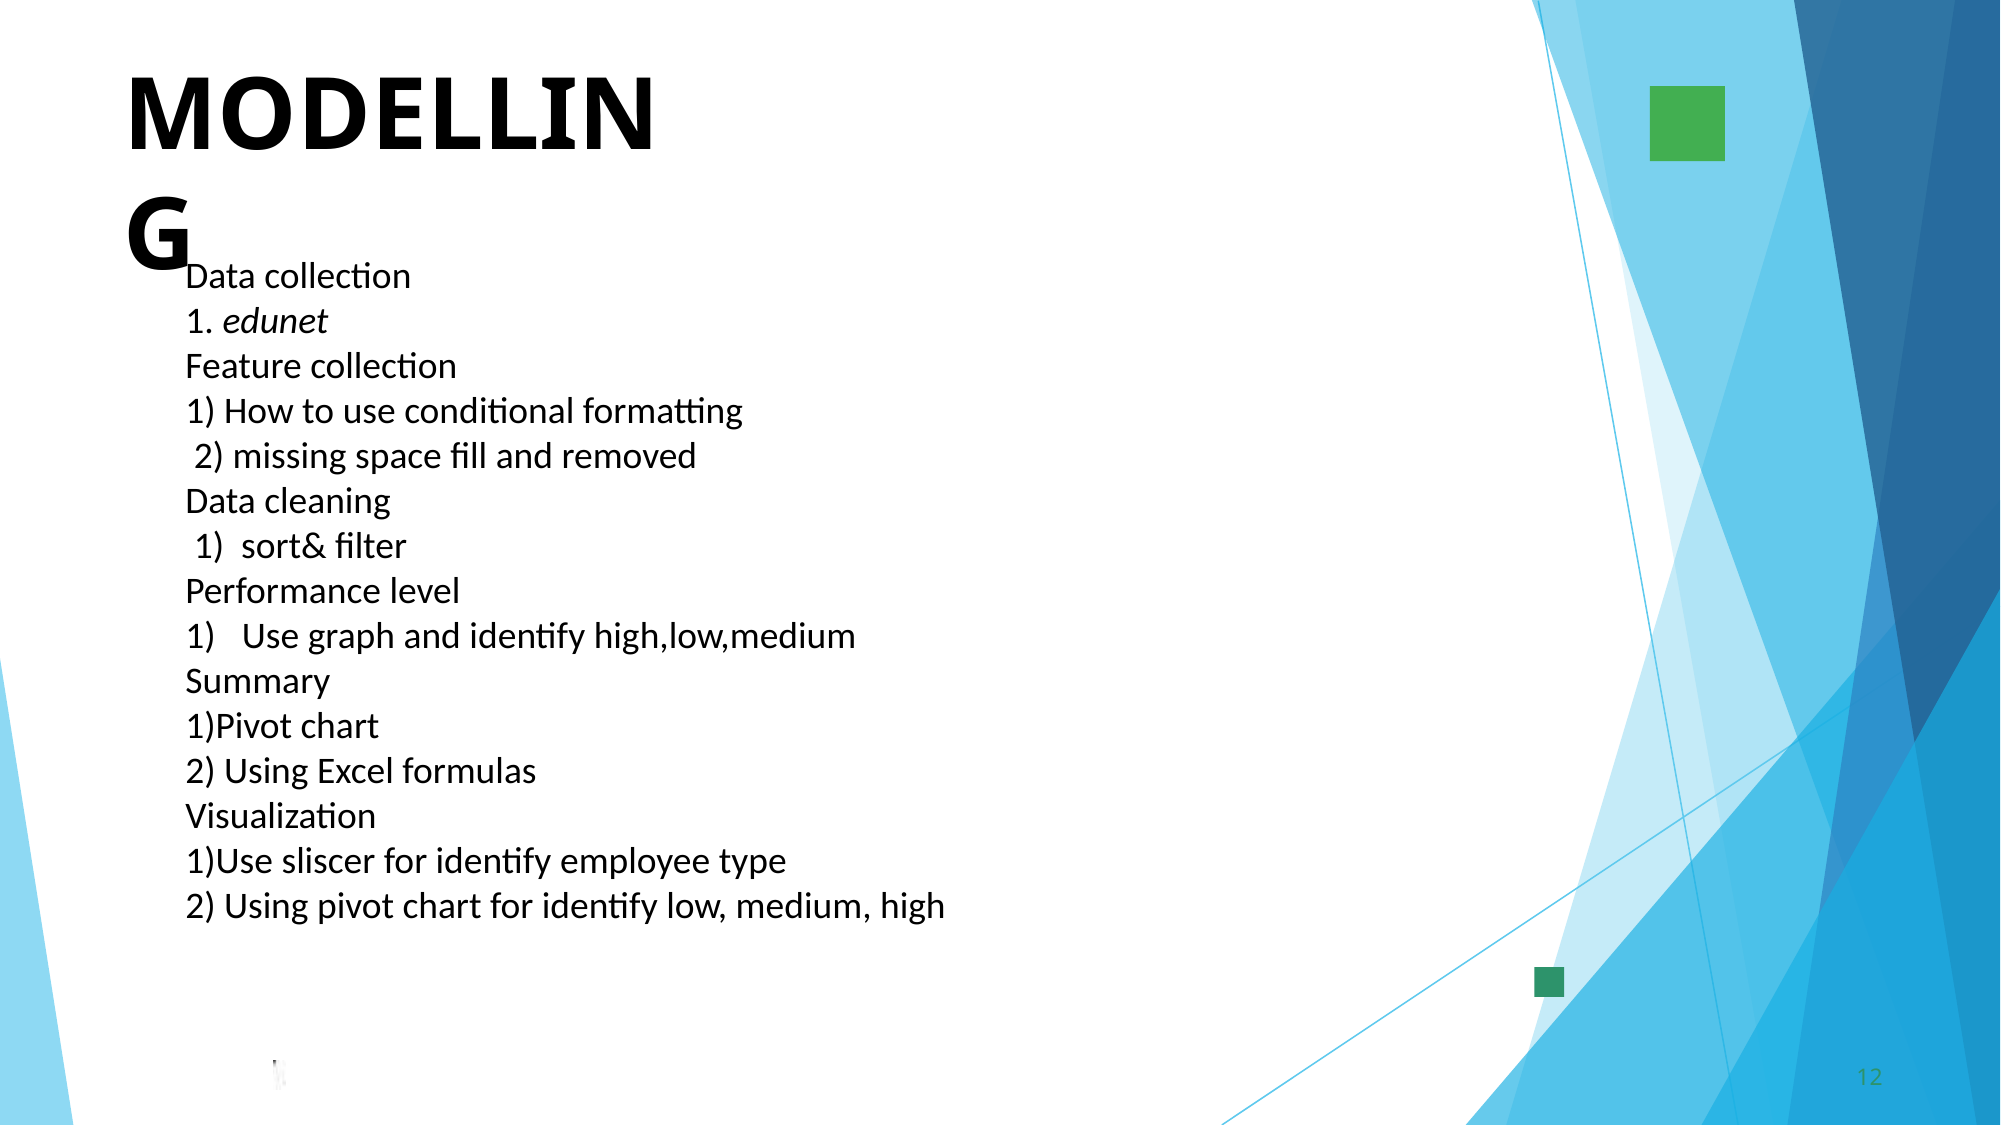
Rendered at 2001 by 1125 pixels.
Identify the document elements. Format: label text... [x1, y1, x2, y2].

text_box Data collection 1. edunet Feature collection 1) How to use conditional formatting 2) missing space fill and removed Data cleaning 1) sort& filter Performance level Use graph and identify high,low,medium Summary 1)Pivot chart 2) Using Excel formulas Visualization 1)Use sliscer for identify employee type 2) Using pivot chart for identify low, medium, high [170, 243, 1289, 934]
text_box [1534, 967, 1565, 997]
picture [273, 1060, 287, 1091]
text_box [1649, 86, 1725, 162]
text_box MODELLING [121, 47, 664, 290]
text_box 12 [1849, 1061, 1888, 1095]
